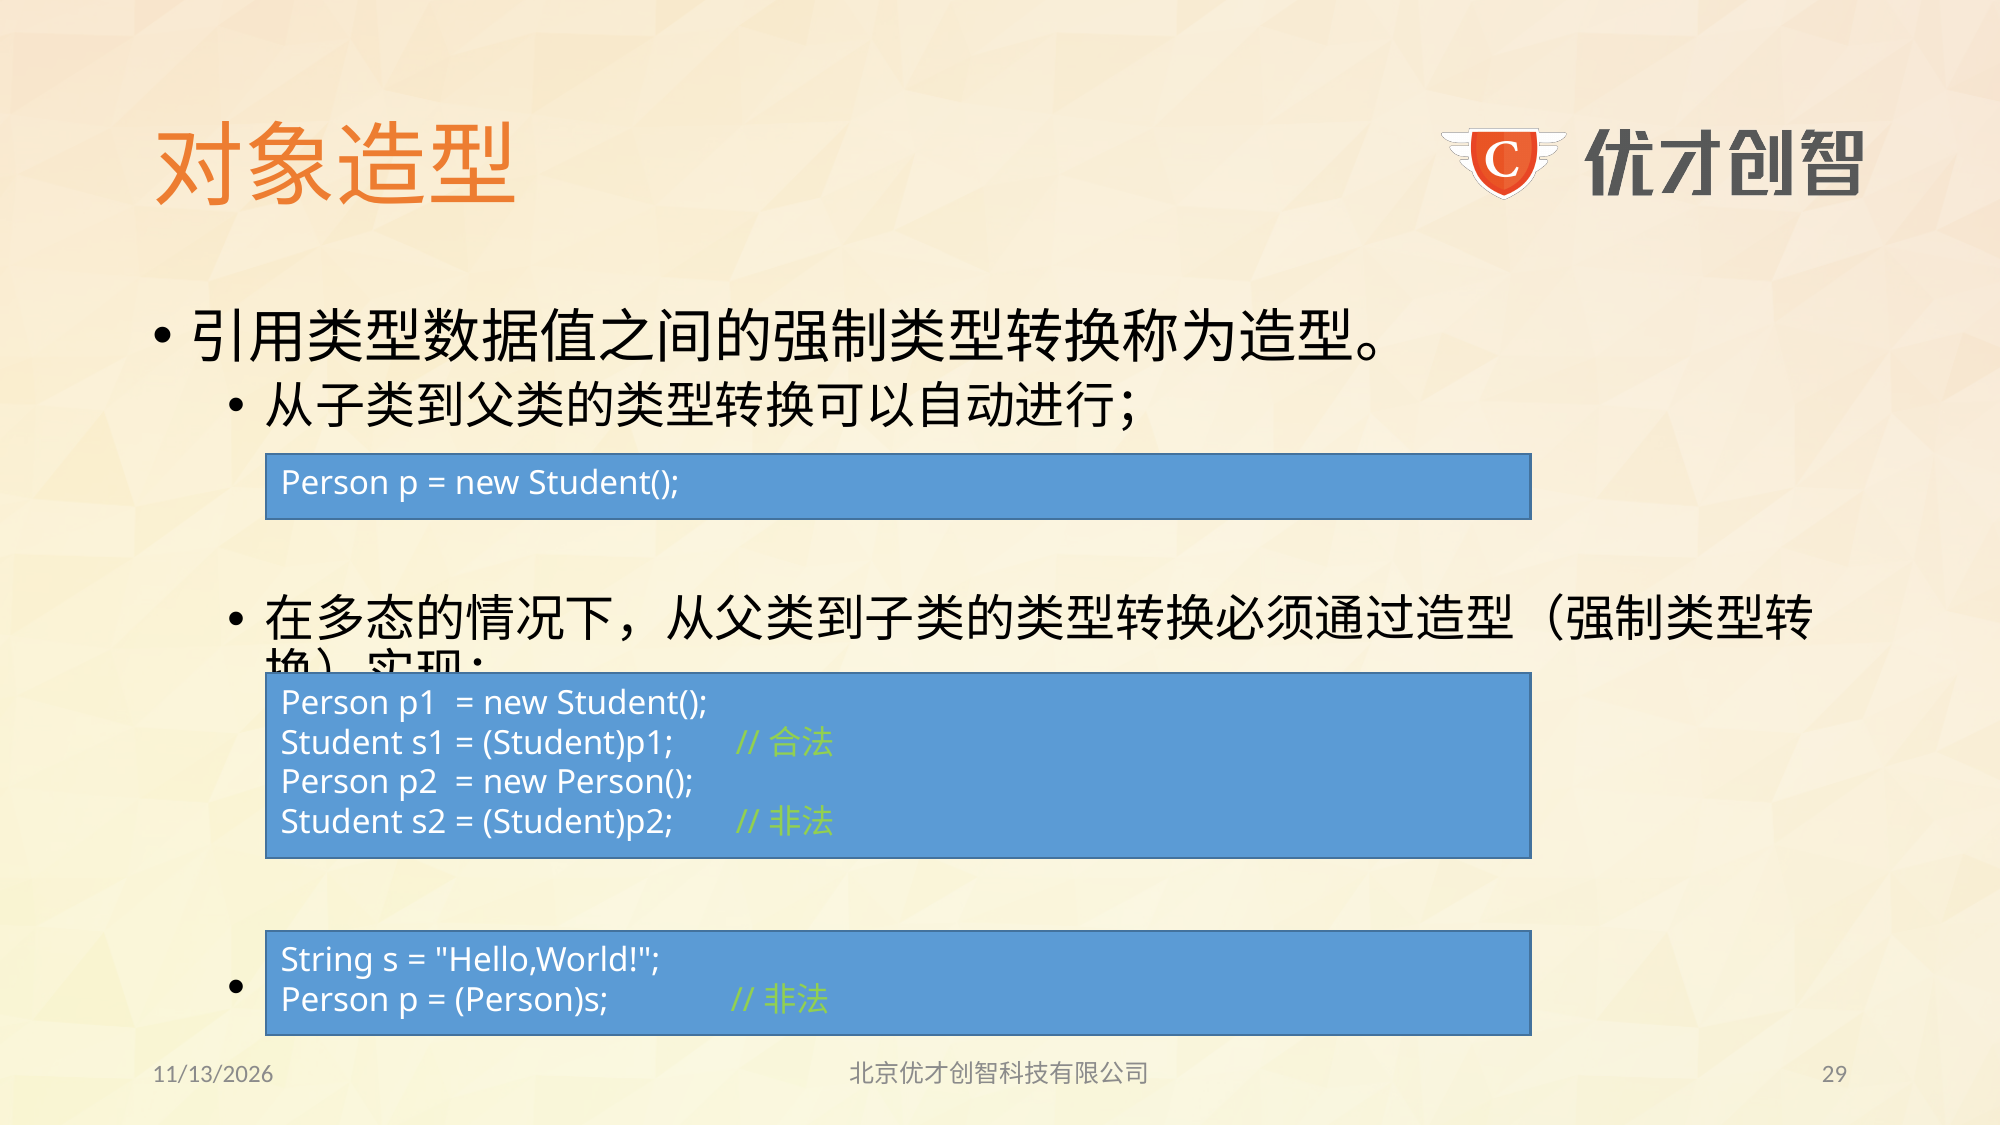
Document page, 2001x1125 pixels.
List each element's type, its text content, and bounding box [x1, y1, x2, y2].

slide_number 28 [1412, 1042, 1863, 1103]
text_box Person p = new Student(); [265, 453, 1532, 520]
footer 北京优才创智科技有限公司 [662, 1042, 1338, 1103]
title 对象造型 [137, 59, 1441, 278]
text_box Person p1 = new Student(); Student s1 = (Student)p1; //合法 Person p2 = new Person(); Student s2 = (Student)p2; //非法 [265, 672, 1532, 859]
text_box String s = "Hello,World!"; Person p = (Person)s; //非法 [265, 930, 1532, 1036]
picture [1441, 128, 1863, 200]
list 引用类型数据值之间的强制类型转换称为造型。 从子类到父类的类型转换可以自动进行； 在多态的情况下，从父类到子类的类型转换必须通过造型（强制类型转换）实现； 无继承关系的引用类型间的转换是非法的。 [137, 299, 1863, 1014]
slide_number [137, 1042, 588, 1103]
